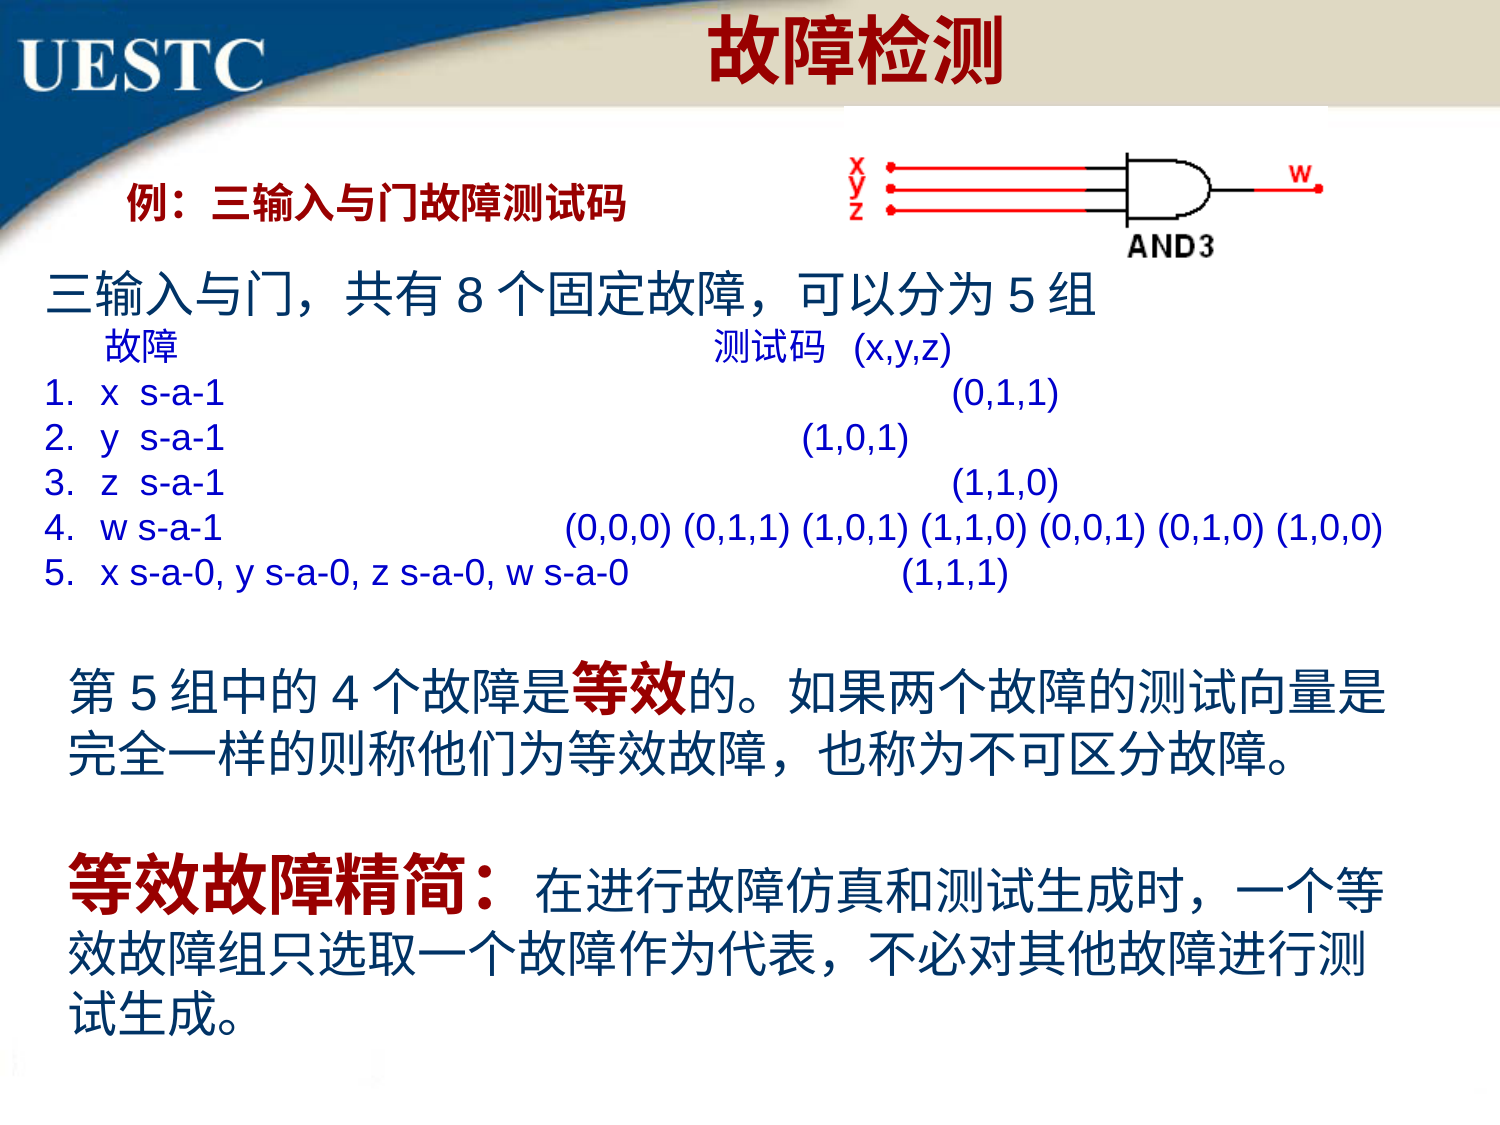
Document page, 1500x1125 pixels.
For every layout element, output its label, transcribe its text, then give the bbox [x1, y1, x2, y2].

text_box 例：三输入与门故障测试码 [112, 169, 768, 234]
picture [0, 0, 1500, 1125]
text_box 三输入与门，共有8个固定故障，可以分为5组 故障 测试码 (x,y,z) x s-a-1 (0,1,1) y s-a-1 (1,0,1) z s-a-1 (1,1,0) w s-a-1 (0,0,0) (0,1,1) (1,0,1) (1,1,0) (0,0,1) (0,1,0) (1,0,0) x s-a-0, y s-a-0, z s-a-0, w s-a-0 (1,1,1) [29, 255, 1500, 601]
text_box 故障检测 [312, 0, 1400, 125]
text_box 第5组中的4个故障是等效的。如果两个故障的测试向量是完全一样的则称他们为等效故障，也称为不可区分故障。 等效故障精简：在进行故障仿真和测试生成时，一个等效故障组只选取一个故障作为代表，不必对其他故障进行测试生成。 [53, 645, 1412, 1050]
